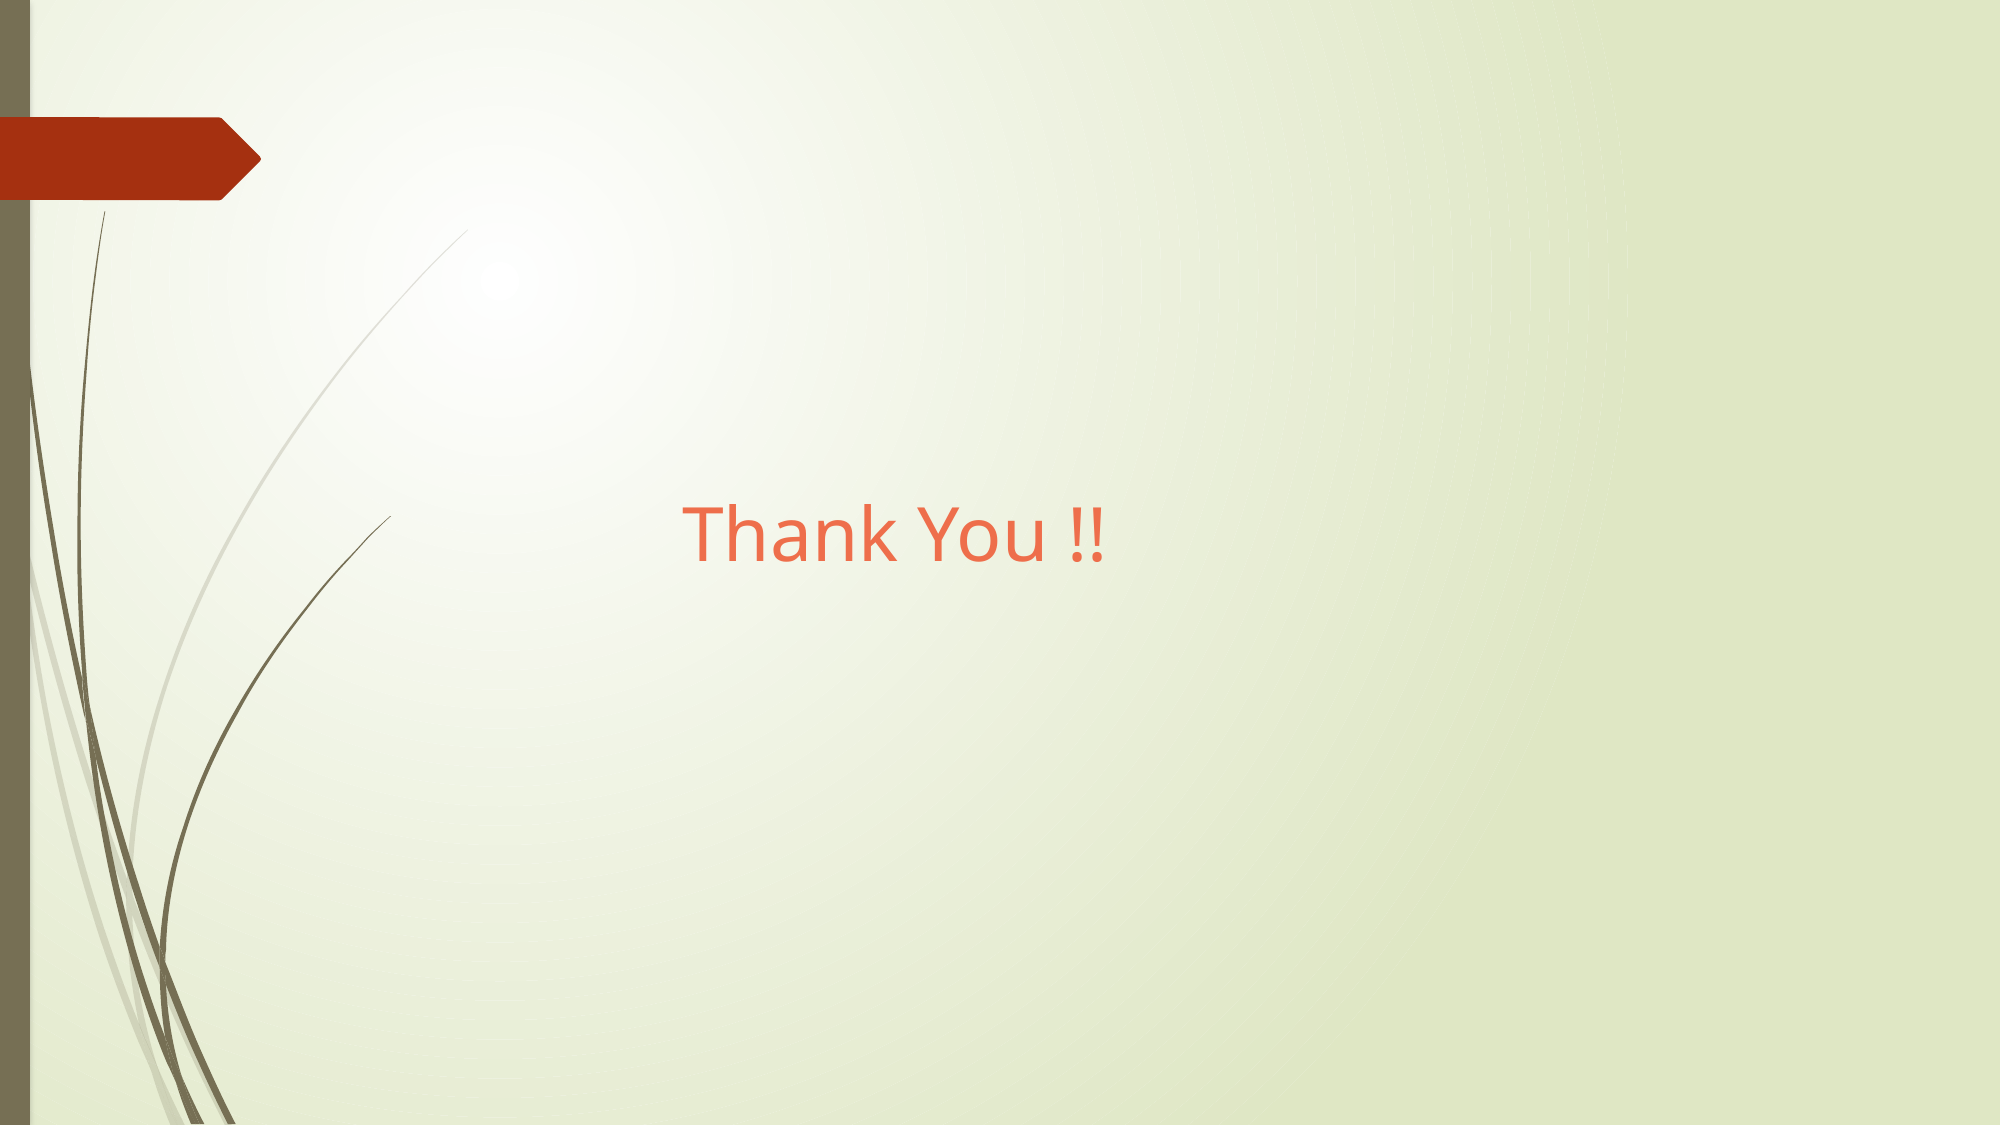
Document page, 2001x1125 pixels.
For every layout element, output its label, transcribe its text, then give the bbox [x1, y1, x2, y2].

text_box Thank You !! [667, 478, 1298, 689]
